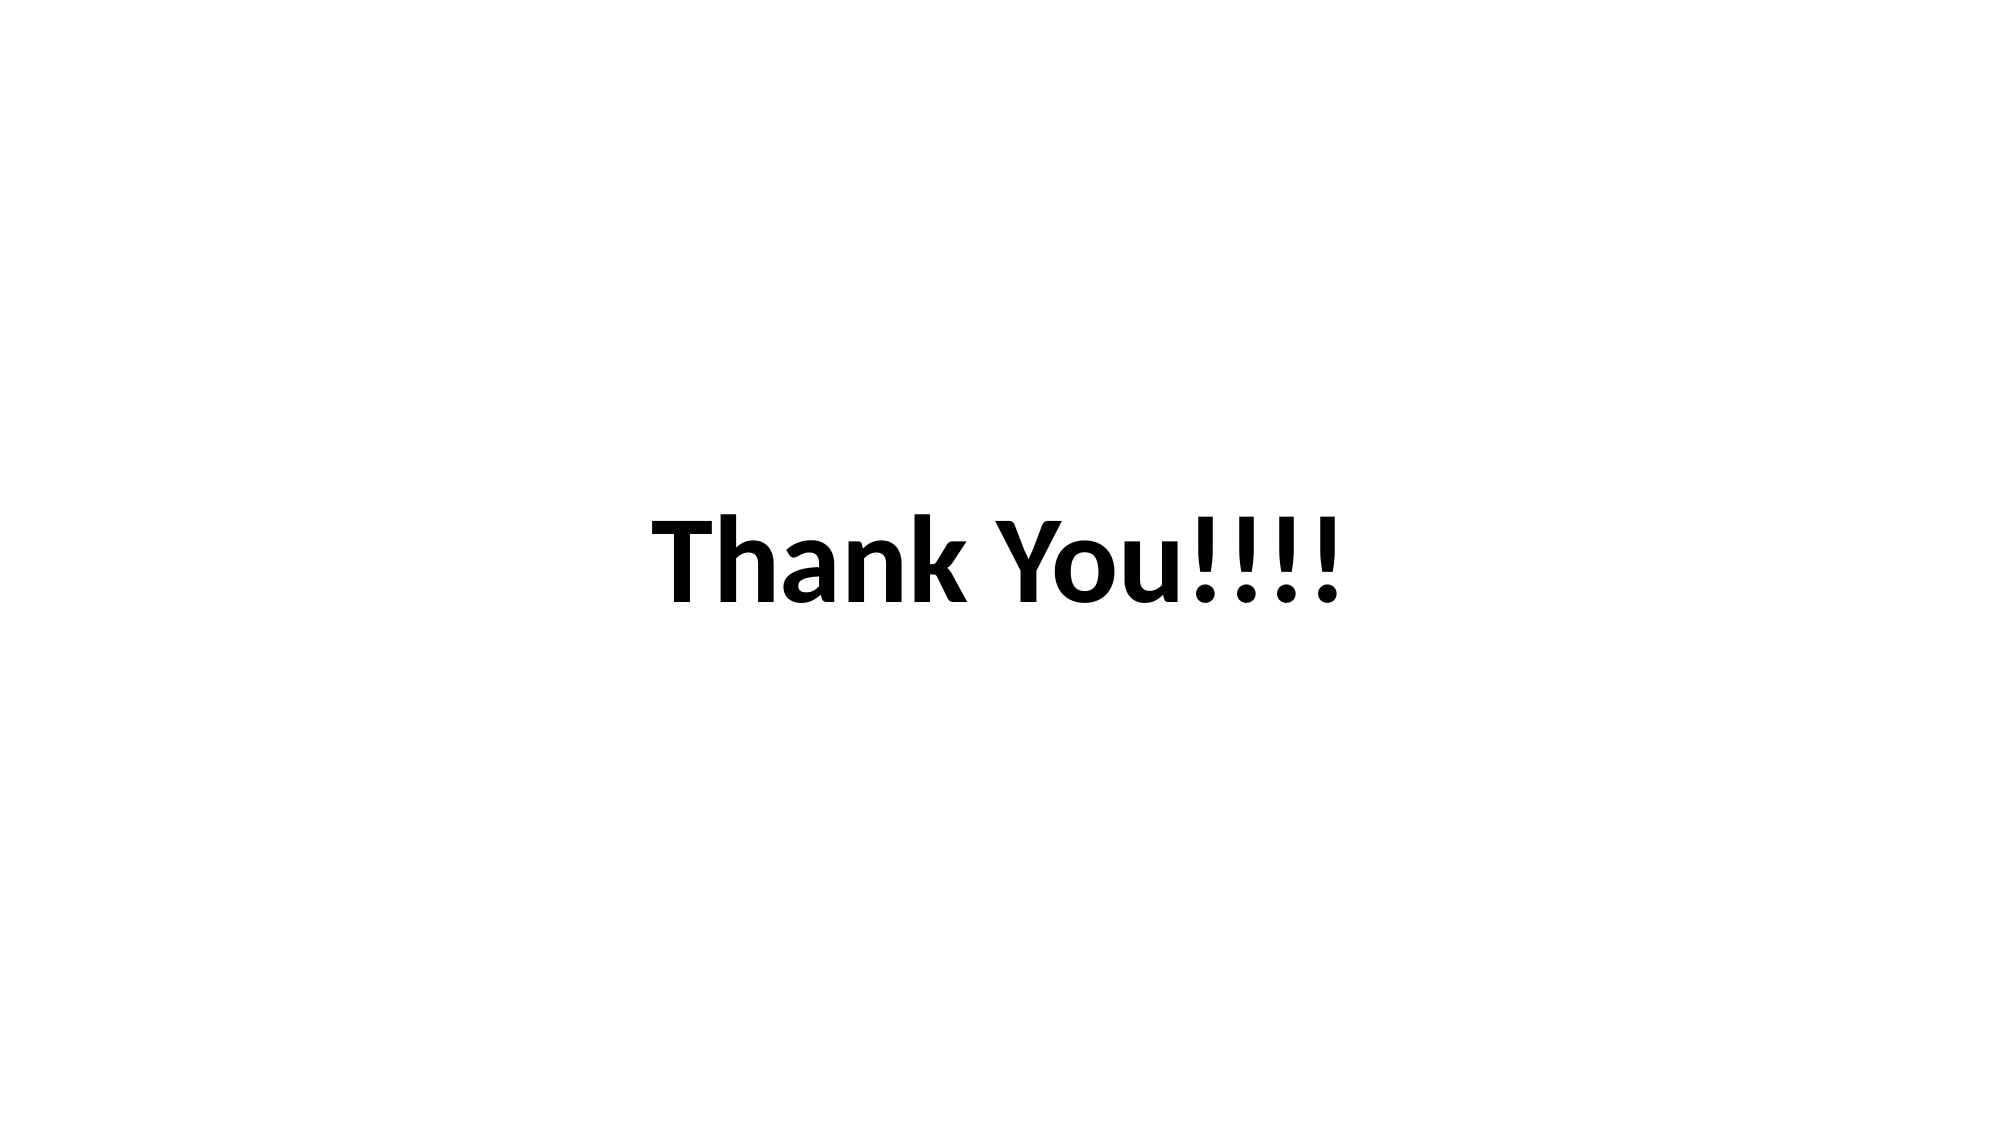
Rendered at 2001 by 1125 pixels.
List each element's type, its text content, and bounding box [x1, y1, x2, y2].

title Thank You!!!! [137, 453, 1863, 672]
